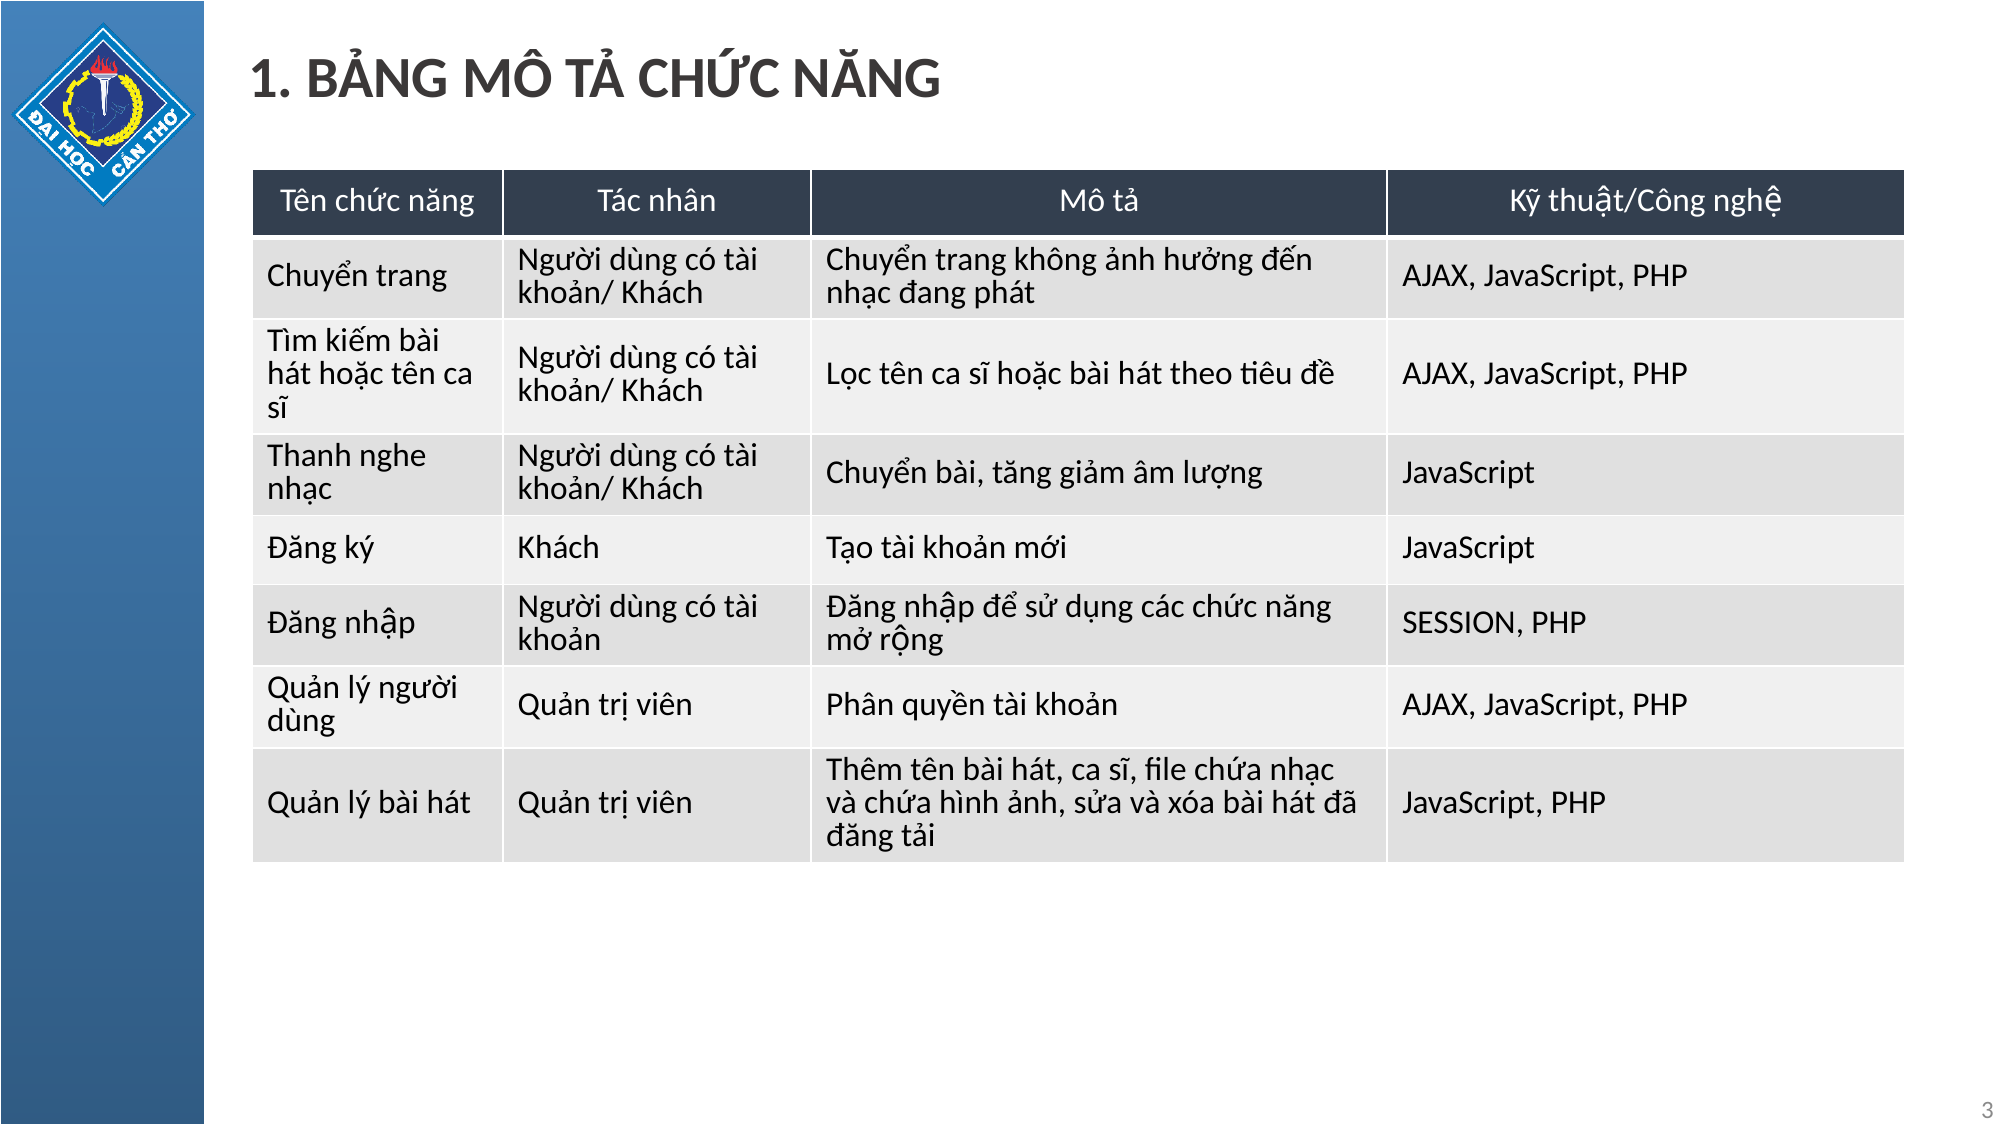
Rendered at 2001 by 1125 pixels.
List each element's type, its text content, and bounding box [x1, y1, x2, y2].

table_cell Người dùng có tài khoản/ Khách [504, 435, 810, 515]
table_cell Đăng nhập [253, 585, 502, 665]
table_cell JavaScript, PHP [1388, 749, 1904, 862]
table_cell Người dùng có tài khoản [504, 585, 810, 665]
table_cell Thêm tên bài hát, ca sĩ, file chứa nhạc và chứa hình ảnh, sửa và xóa bài hát đã đăng tải [812, 749, 1386, 862]
table_cell Phân quyền tài khoản [812, 667, 1386, 747]
table_cell Đăng ký [253, 516, 502, 584]
table_cell SESSION, PHP [1388, 585, 1904, 665]
table_header Tác nhân [504, 170, 810, 235]
table_cell Chuyển bài, tăng giảm âm lượng [812, 435, 1386, 515]
table_cell Tạo tài khoản mới [812, 516, 1386, 584]
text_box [0, 0, 206, 1125]
table_cell Quản lý bài hát [253, 749, 502, 862]
slide_number 3 [1558, 1078, 2000, 1125]
table_cell Đăng nhập để sử dụng các chức năng mở rộng [812, 585, 1386, 665]
table_cell Người dùng có tài khoản/ Khách [504, 320, 810, 433]
subtitle 1. BẢNG MÔ TẢ CHỨC NĂNG [206, 40, 985, 129]
table_cell Người dùng có tài khoản/ Khách [504, 240, 810, 318]
table_cell Quản lý người dùng [253, 667, 502, 747]
table_cell AJAX, JavaScript, PHP [1388, 667, 1904, 747]
table_cell Khách [504, 516, 810, 584]
table_cell Tìm kiếm bài hát hoặc tên ca sĩ [253, 320, 502, 433]
table_header Kỹ thuật/Công nghệ [1388, 170, 1904, 235]
table_cell Chuyển trang không ảnh hưởng đến nhạc đang phát [812, 240, 1386, 318]
table_header Mô tả [812, 170, 1386, 235]
table_cell JavaScript [1388, 516, 1904, 584]
table_cell Chuyển trang [253, 240, 502, 318]
table_cell Thanh nghe nhạc [253, 435, 502, 515]
table_header Tên chức năng [253, 170, 502, 235]
table_cell Quản trị viên [504, 749, 810, 862]
table_cell AJAX, JavaScript, PHP [1388, 320, 1904, 433]
table_cell Lọc tên ca sĩ hoặc bài hát theo tiêu đề [812, 320, 1386, 433]
table_cell JavaScript [1388, 435, 1904, 515]
table_cell Quản trị viên [504, 667, 810, 747]
table_cell AJAX, JavaScript, PHP [1388, 240, 1904, 318]
